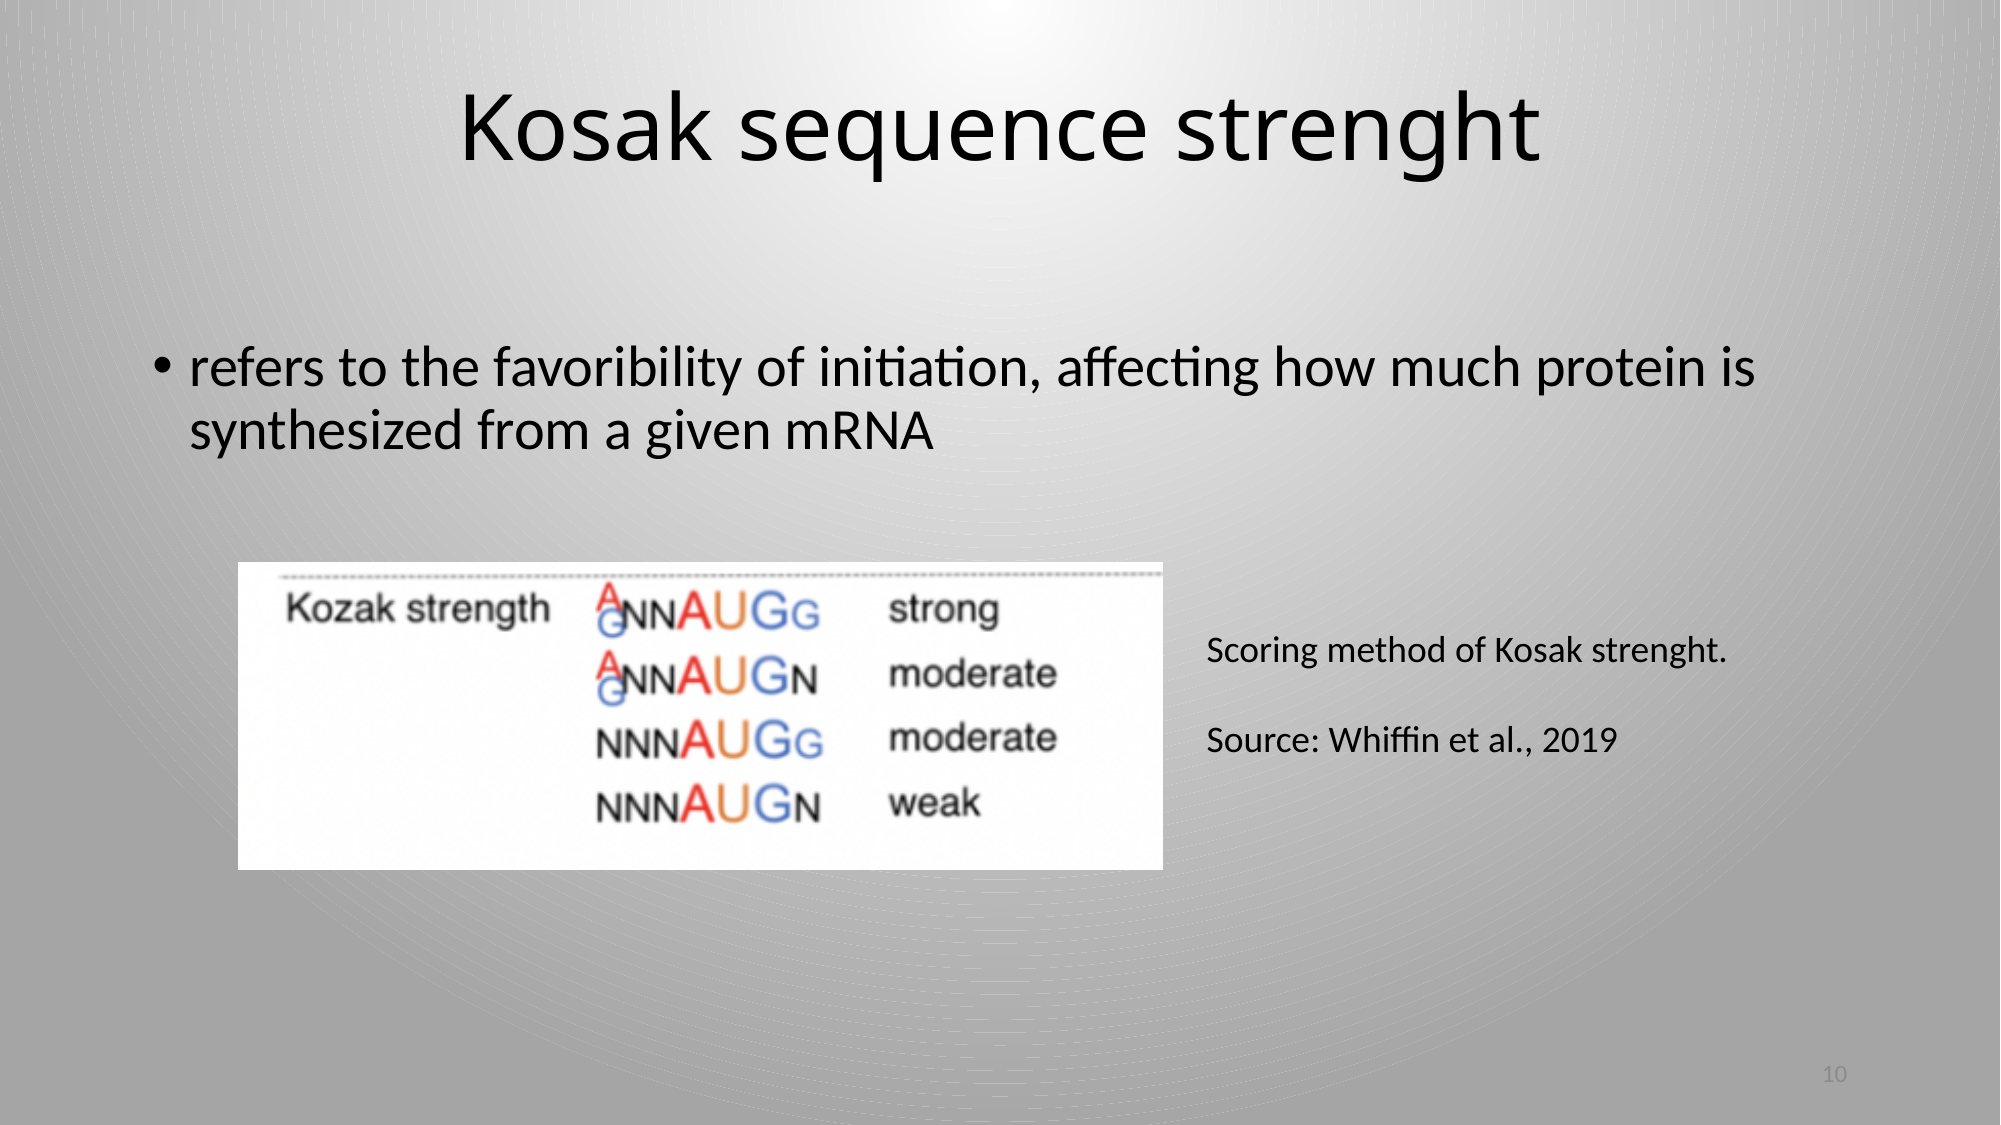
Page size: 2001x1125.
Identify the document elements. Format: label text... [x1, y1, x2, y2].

picture [238, 562, 1163, 870]
text_box Scoring method of Kosak strenght. Source: Whiffin et al., 2019 [1191, 617, 1919, 813]
slide_number 10 [1412, 1042, 1863, 1103]
list refers to the favoribility of initiation, affecting how much protein is synthesized from a given mRNA [137, 328, 1863, 1043]
title Kosak sequence strenght [137, 22, 1863, 240]
